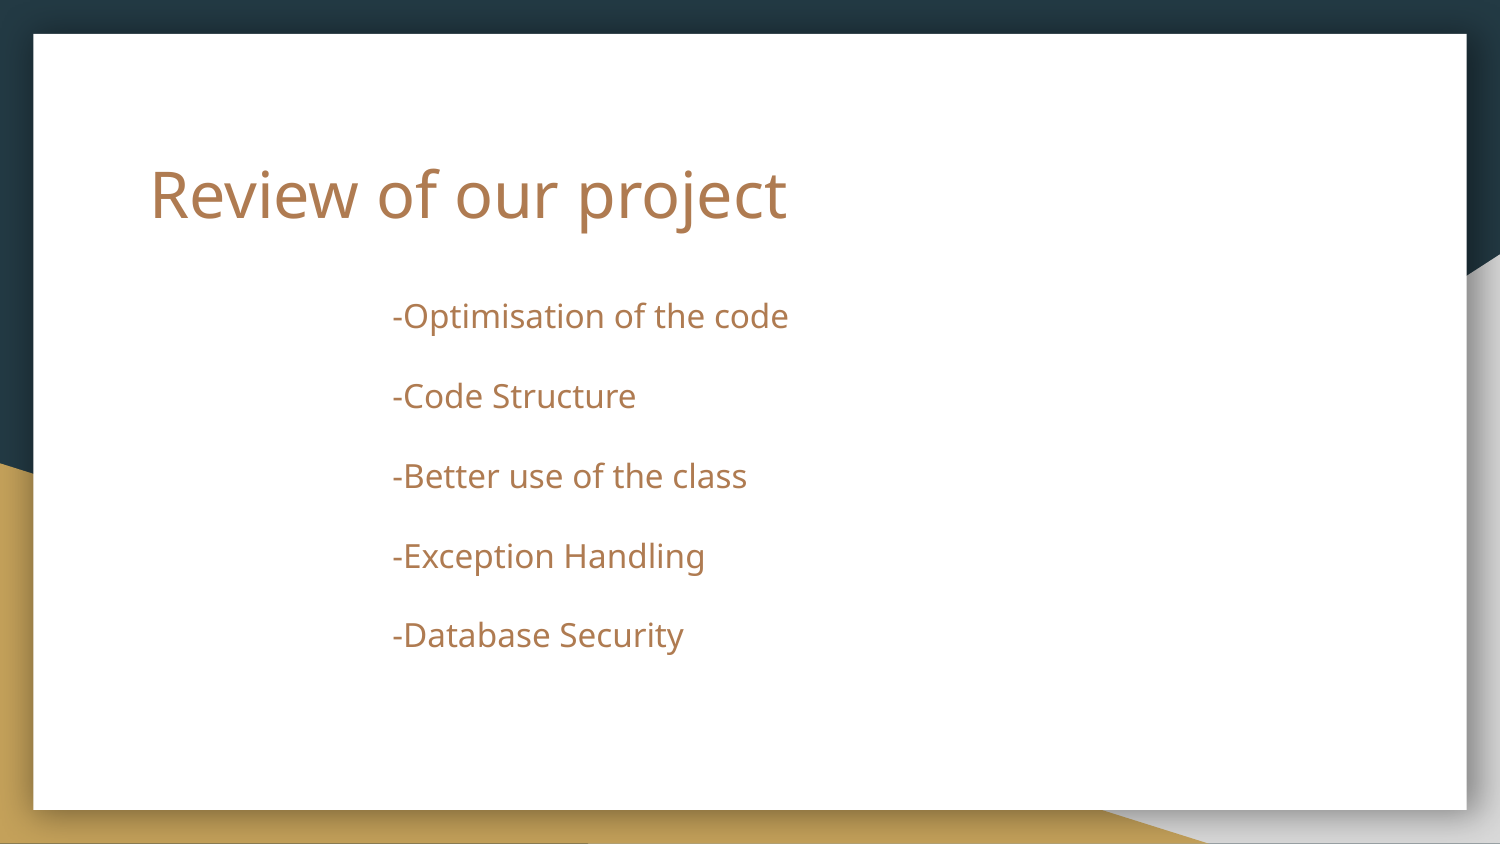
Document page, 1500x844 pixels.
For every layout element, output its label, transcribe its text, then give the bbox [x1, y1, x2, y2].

text_box -Optimisation of the code -Code Structure -Better use of the class -Exception Handling -Database Security [377, 280, 1185, 670]
title Review of our project [134, 138, 1366, 296]
